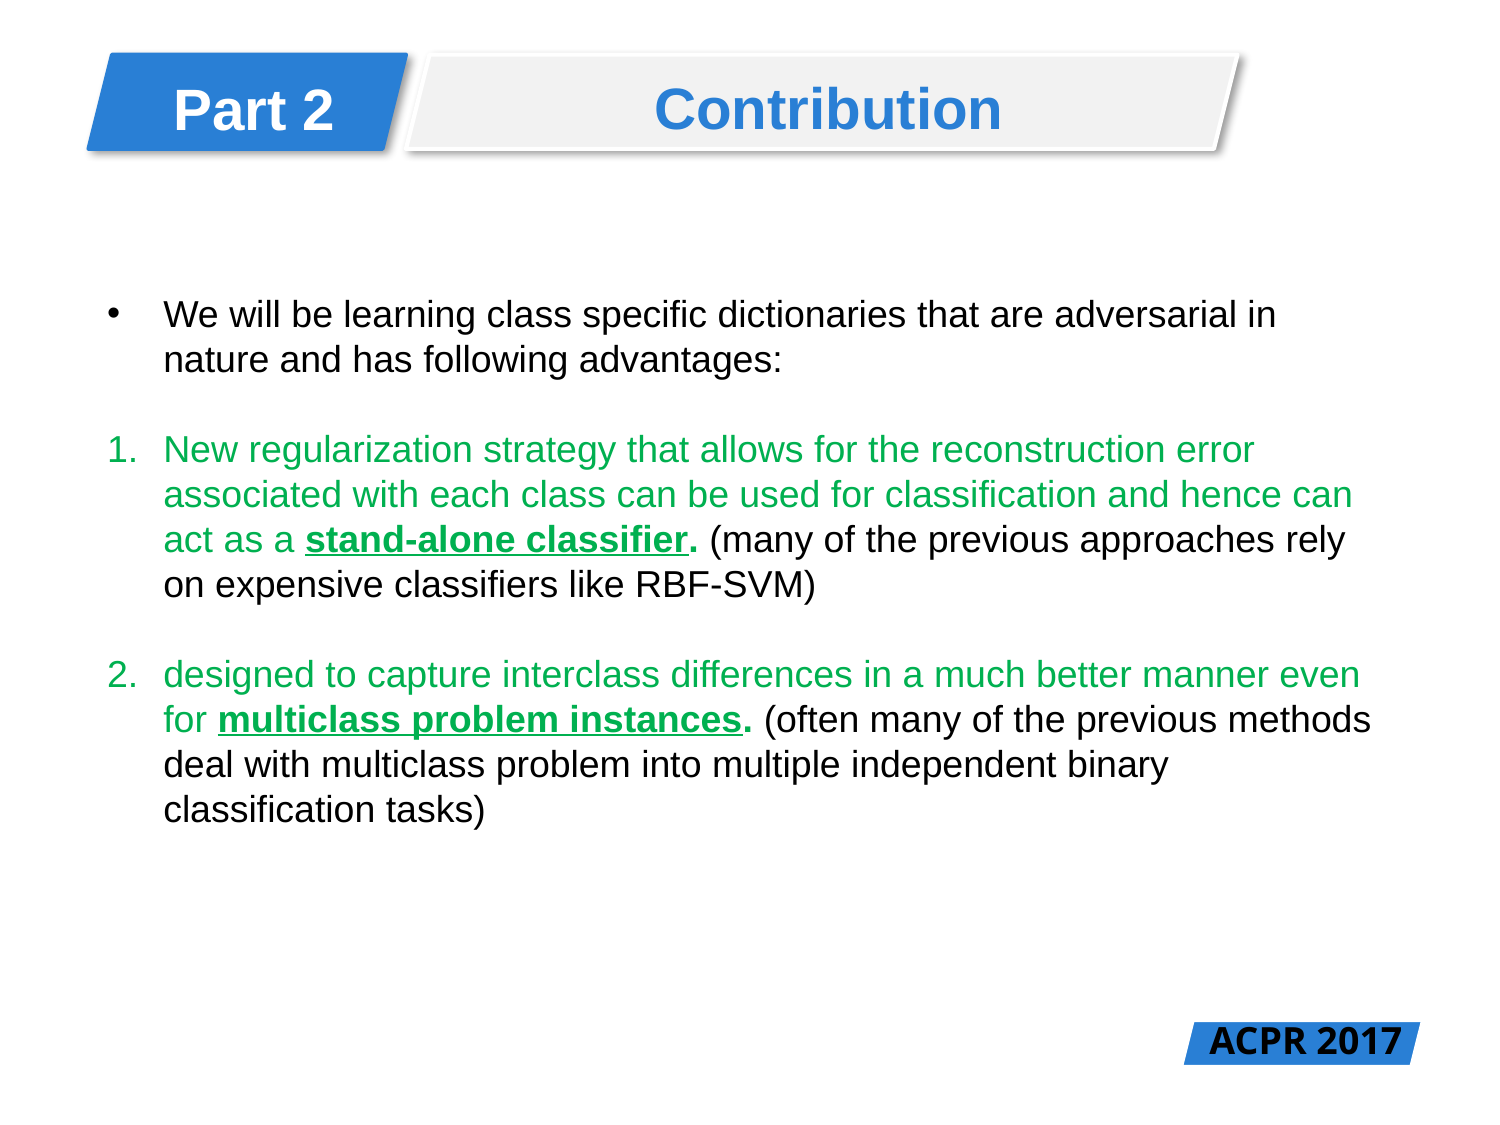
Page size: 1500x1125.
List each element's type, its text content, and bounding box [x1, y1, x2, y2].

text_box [1180, 1009, 1424, 1071]
text_box We will be learning class specific dictionaries that are adversarial in nature and has following advantages: New regularization strategy that allows for the reconstruction error associated with each class can be used for classification and hence can act as a stand-alone classifier. (many of the previous approaches rely on expensive classifiers like RBF-SVM) designed to capture interclass differences in a much better manner even for multiclass problem instances. (often many of the previous methods deal with multiclass problem into multiple independent binary classification tasks) [92, 237, 1388, 838]
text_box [88, 54, 1430, 151]
